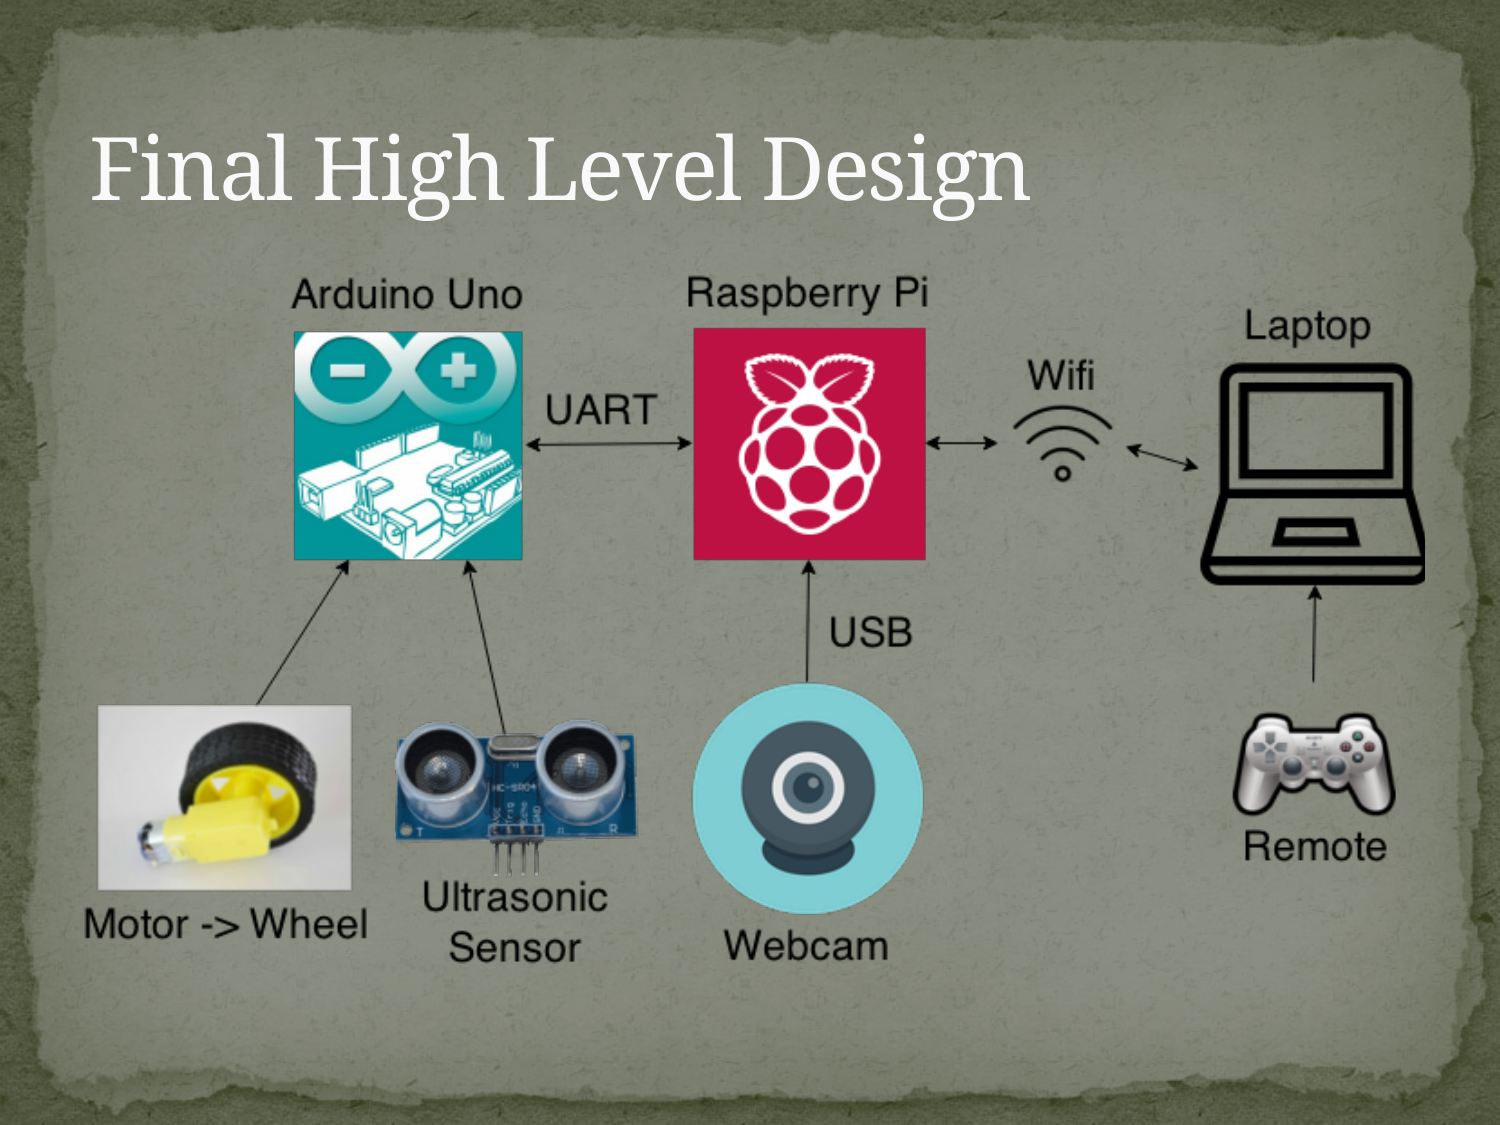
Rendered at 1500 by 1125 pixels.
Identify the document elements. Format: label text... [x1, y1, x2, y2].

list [77, 252, 1424, 998]
title Final High Level Design [74, 24, 1425, 225]
